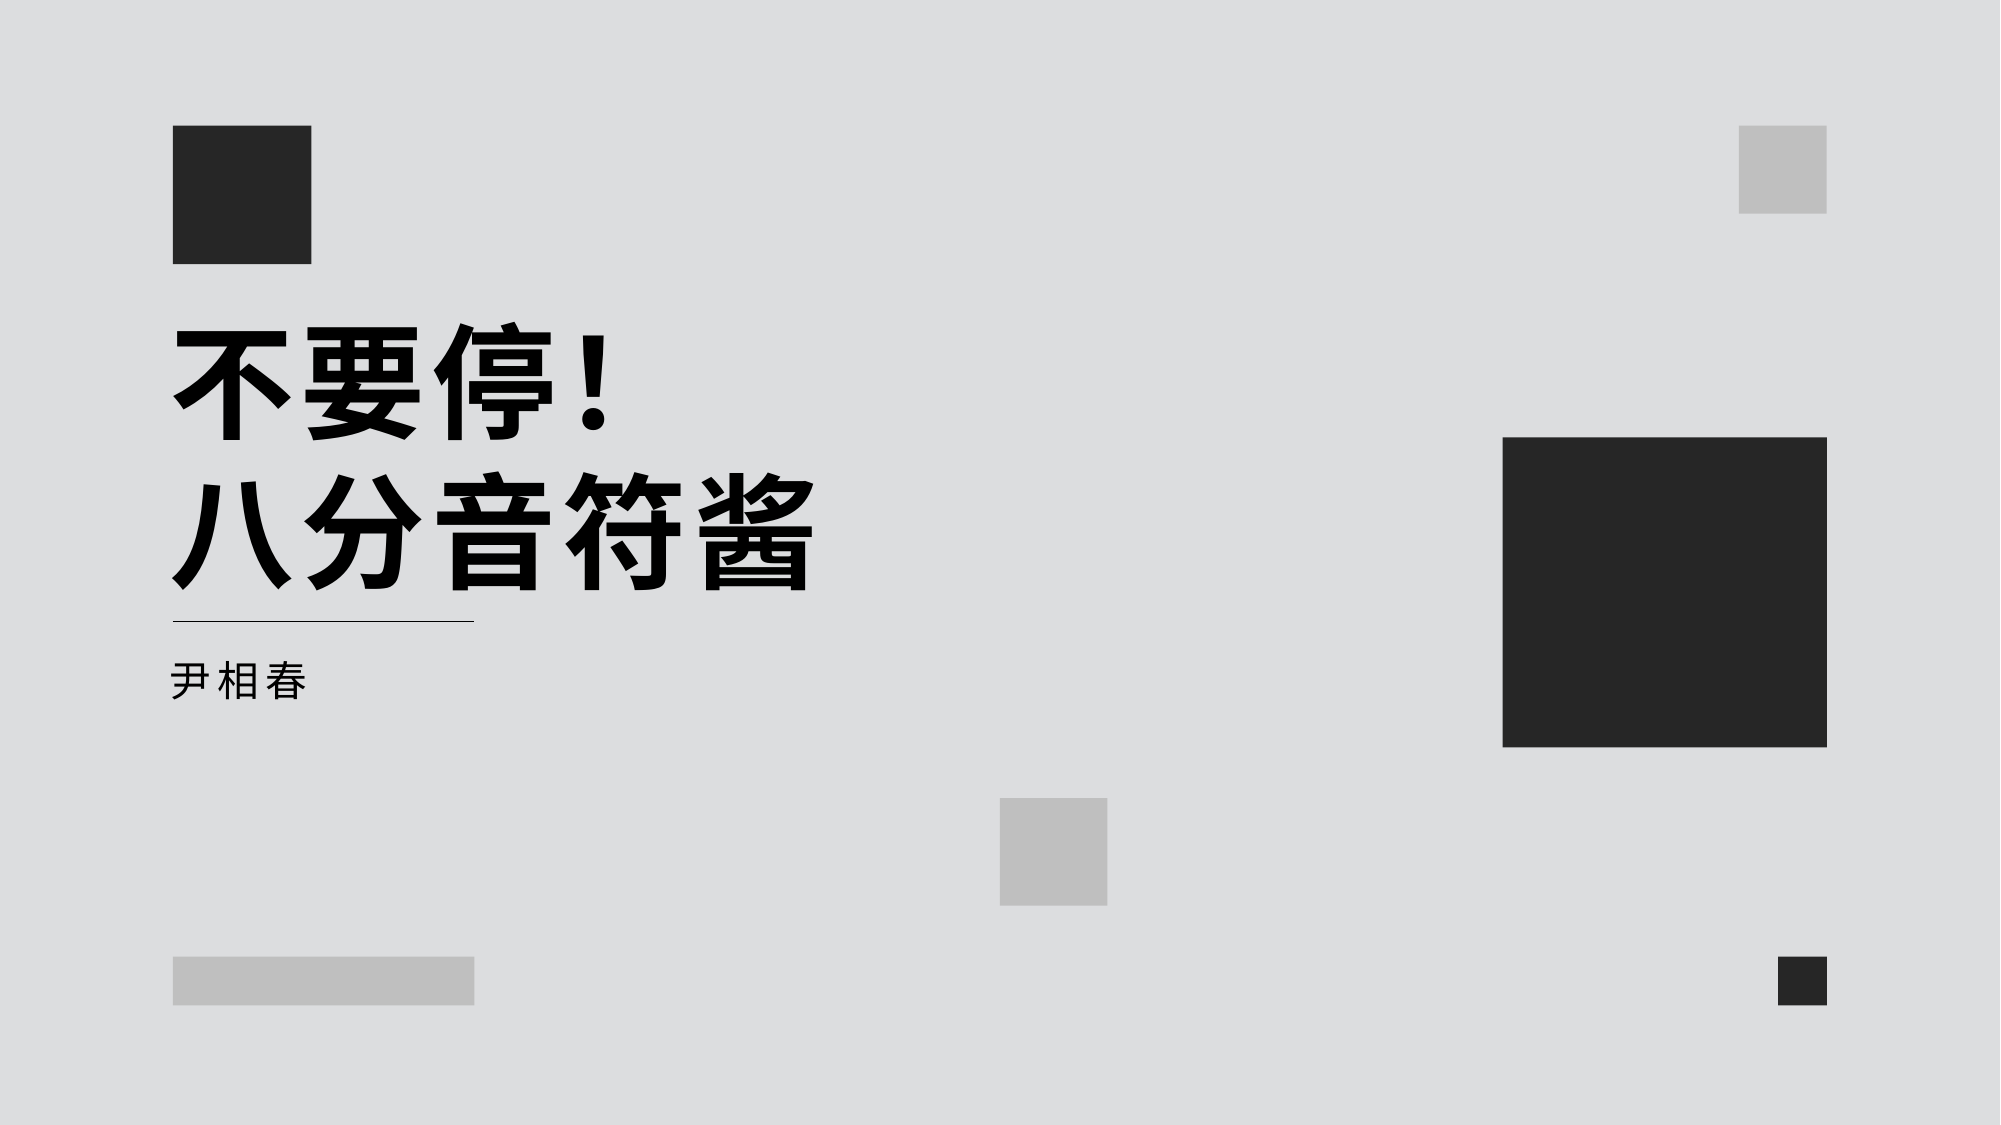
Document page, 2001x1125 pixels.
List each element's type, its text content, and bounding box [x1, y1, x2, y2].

text_box [172, 125, 312, 265]
text_box [1738, 125, 1828, 215]
text_box [172, 956, 475, 1006]
text_box [999, 797, 1108, 907]
text_box [1502, 436, 1828, 748]
text_box 不要停！ 八分音符酱 [154, 296, 968, 612]
text_box 尹相春 [154, 647, 867, 713]
text_box [1777, 956, 1828, 1006]
